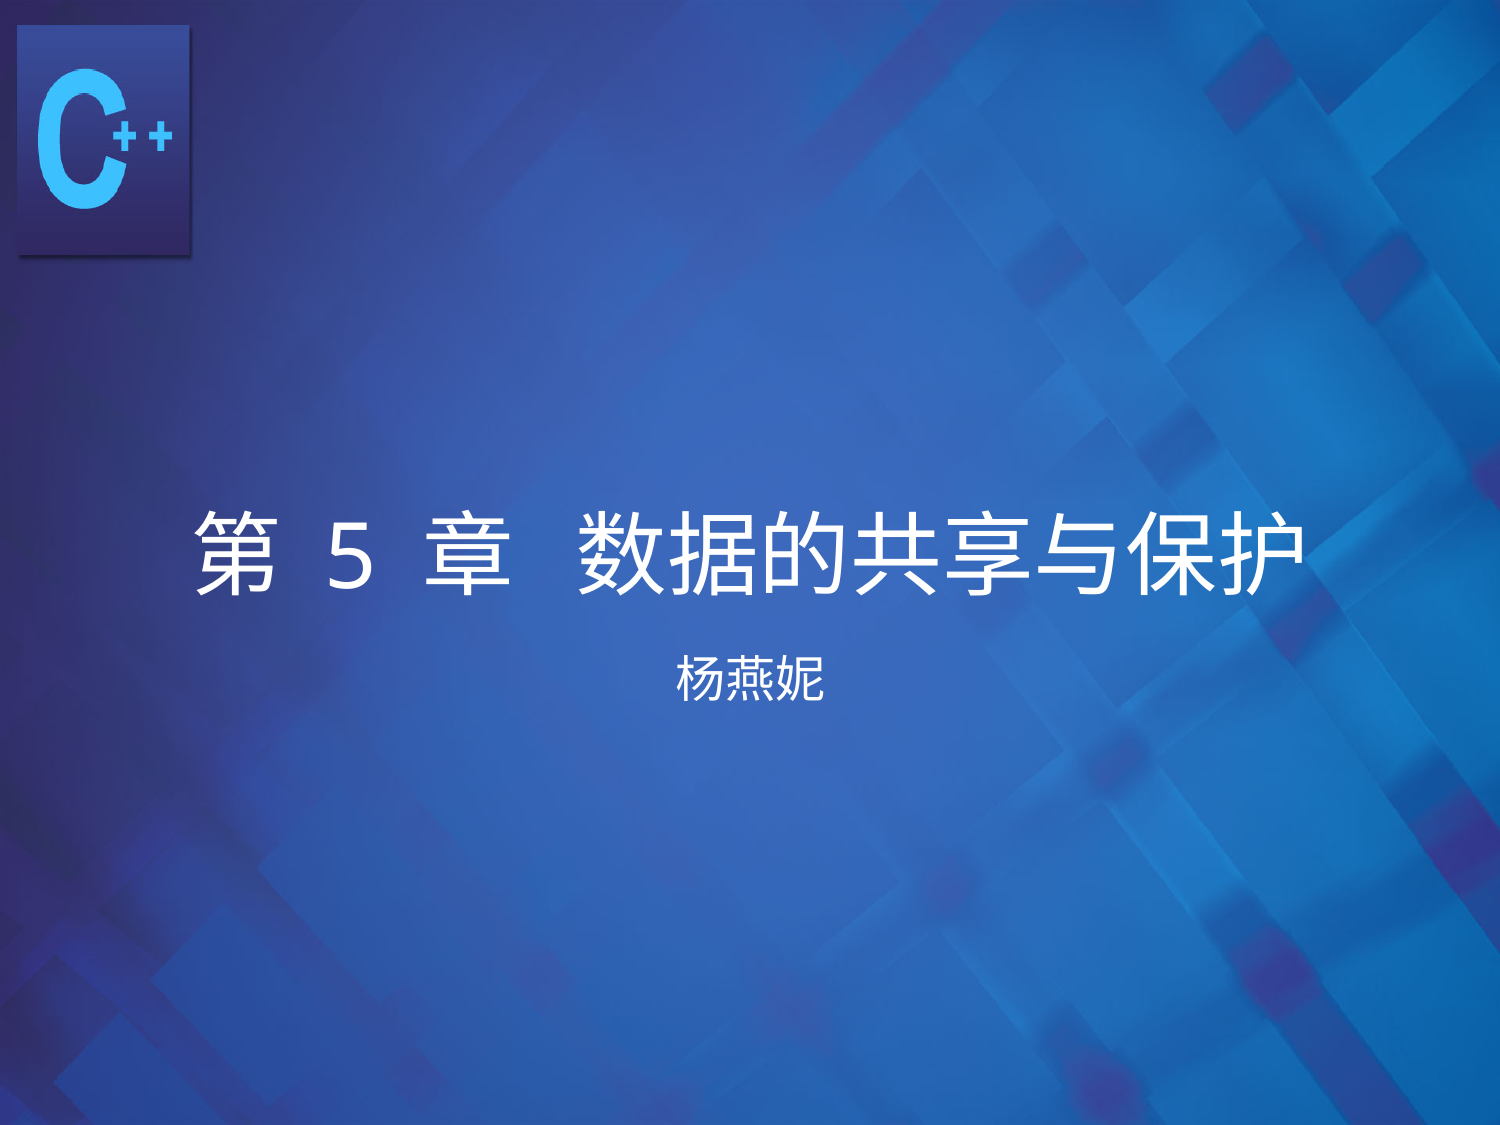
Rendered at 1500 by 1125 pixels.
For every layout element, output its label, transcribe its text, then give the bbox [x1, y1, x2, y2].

title 第 5 章 数据的共享与保护 [56, 373, 1444, 615]
subtitle 杨燕妮 [343, 639, 1157, 928]
picture [0, 0, 1500, 1125]
